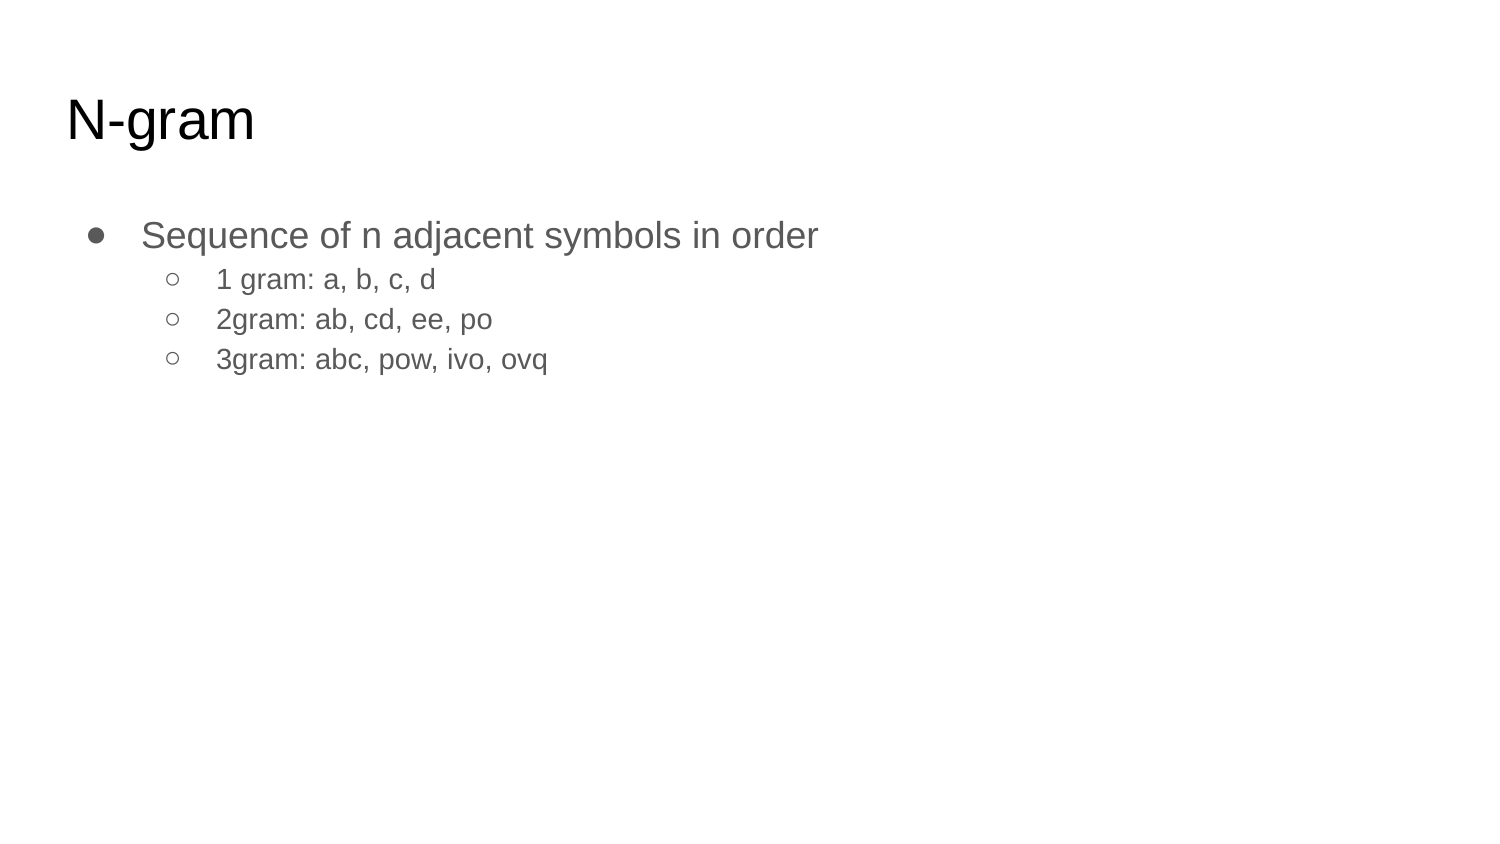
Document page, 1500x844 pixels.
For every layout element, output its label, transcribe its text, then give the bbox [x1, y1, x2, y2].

list Sequence of n adjacent symbols in order 1 gram: a, b, c, d 2gram: ab, cd, ee, po 3gram: abc, pow, ivo, ovq [51, 189, 1449, 750]
title N-gram [51, 72, 1449, 167]
